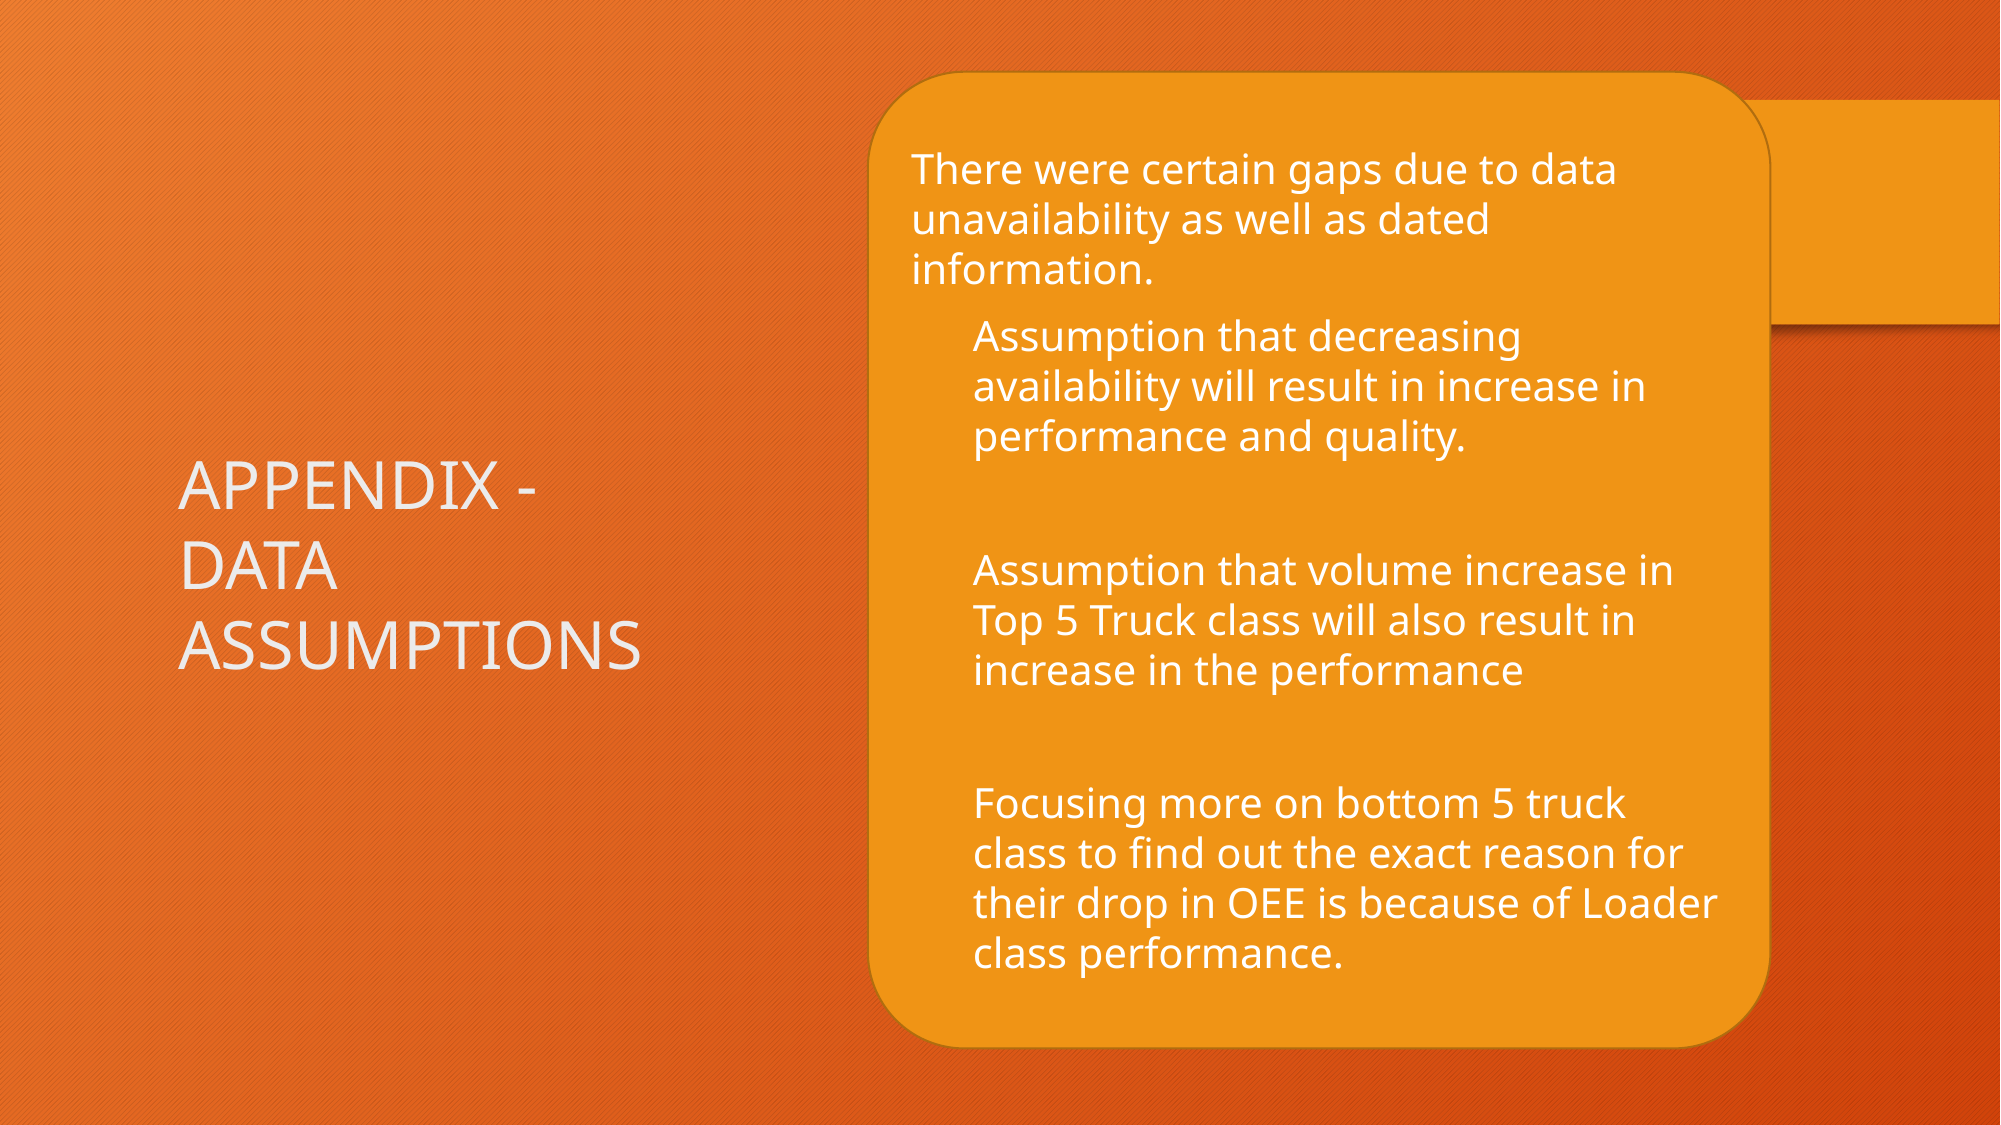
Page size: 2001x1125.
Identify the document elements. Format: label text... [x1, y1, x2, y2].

text_box APPENDIX - DATA ASSUMPTIONS [163, 185, 712, 940]
text_box There were certain gaps due to data unavailability as well as dated information. Assumption that decreasing availability will result in increase in performance and quality. Assumption that volume increase in Top 5 Truck class will also result in increase in the performance Focusing more on bottom 5 truck class to find out the exact reason for their drop in OEE is because of Loader class performance. [866, 70, 1772, 1050]
picture [1772, 325, 2000, 347]
